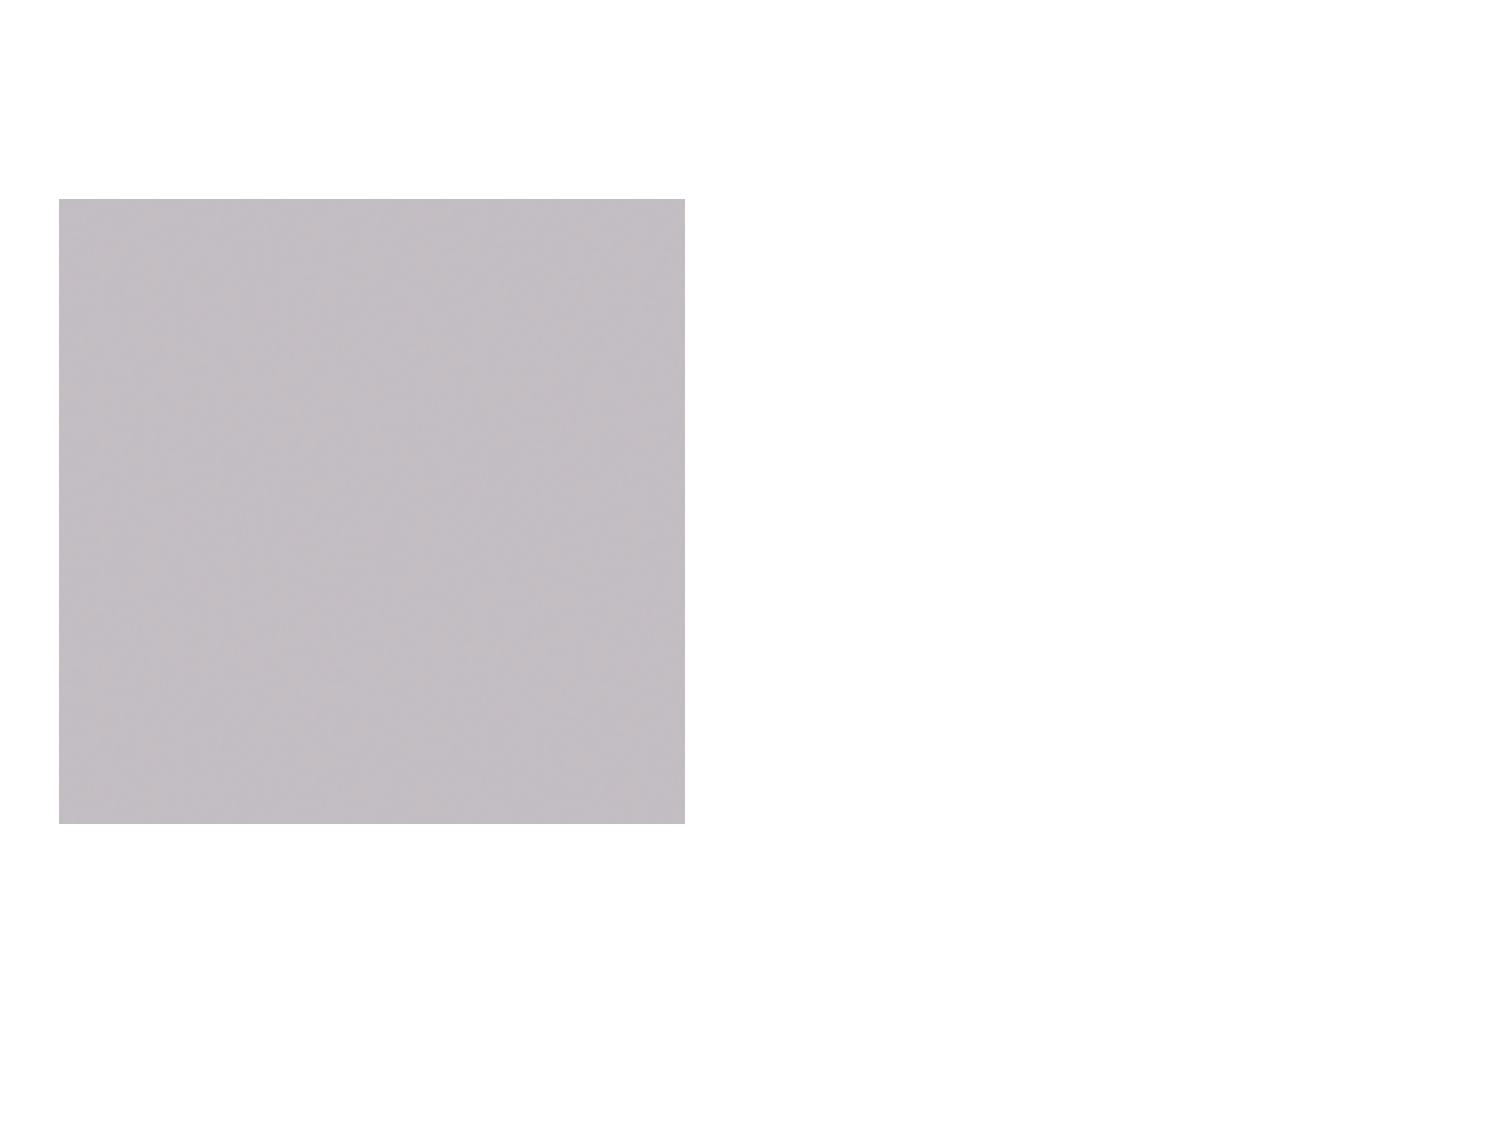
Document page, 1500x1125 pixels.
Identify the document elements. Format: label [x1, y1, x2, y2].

picture [59, 198, 685, 825]
